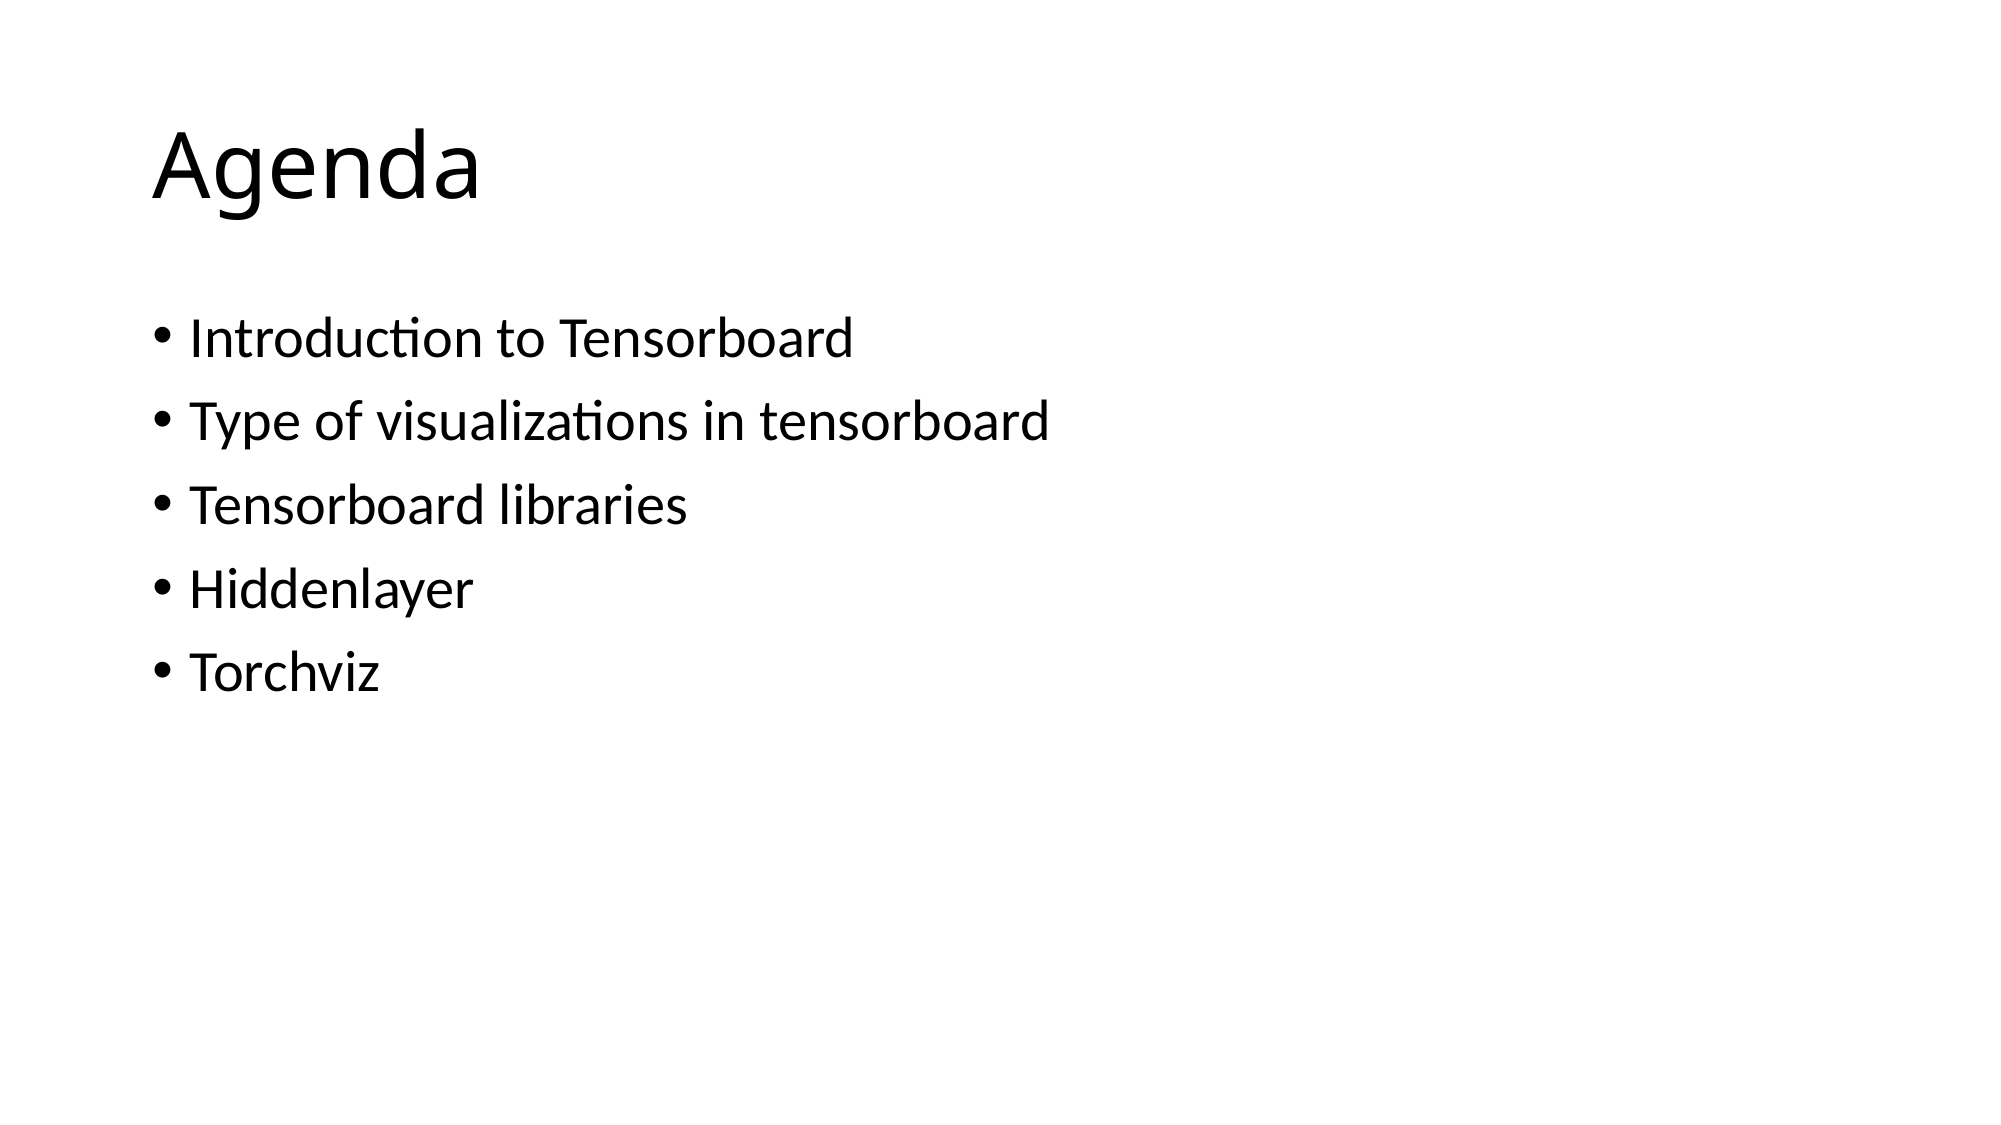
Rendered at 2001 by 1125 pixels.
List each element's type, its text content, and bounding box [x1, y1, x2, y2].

title Agenda [137, 59, 1863, 278]
list Introduction to Tensorboard Type of visualizations in tensorboard Tensorboard libraries Hiddenlayer Torchviz [137, 299, 1863, 1014]
